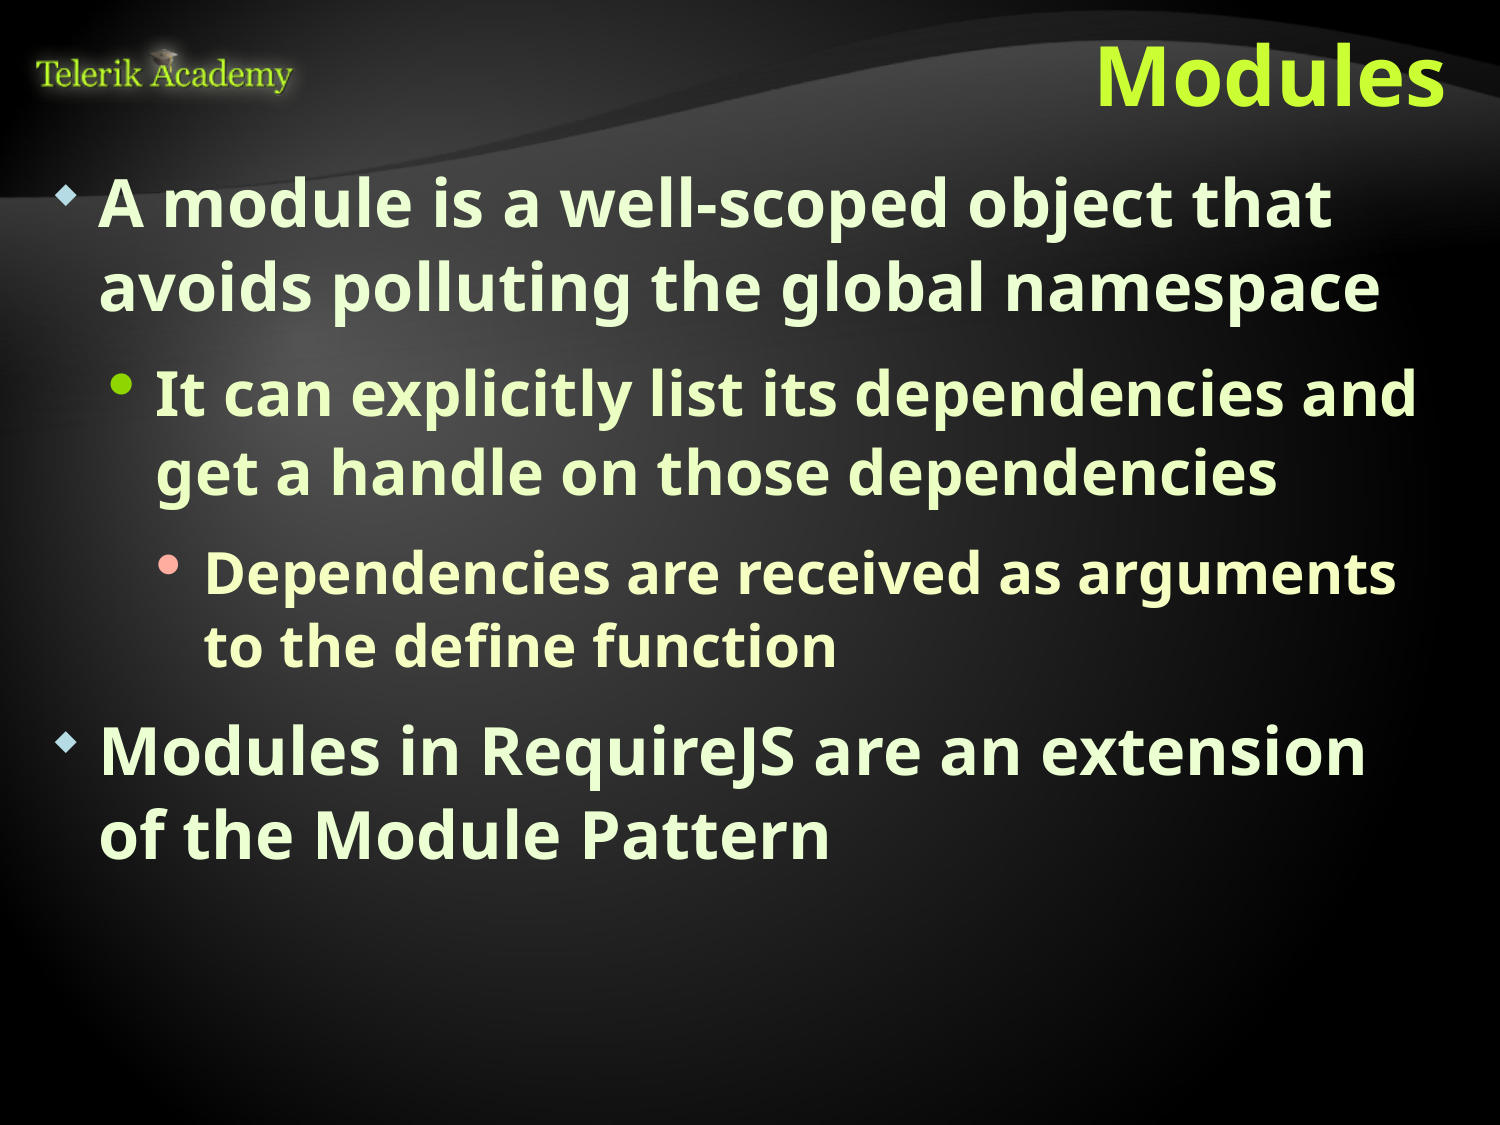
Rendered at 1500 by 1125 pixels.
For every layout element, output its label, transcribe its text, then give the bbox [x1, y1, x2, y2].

list A module is a well-scoped object that avoids polluting the global namespace It can explicitly list its dependencies and get a handle on those dependencies Dependencies are received as arguments to the define function Modules in RequireJS are an extension of the Module Pattern [37, 149, 1463, 1100]
picture [0, 0, 1500, 1125]
title Modules [300, 12, 1463, 149]
